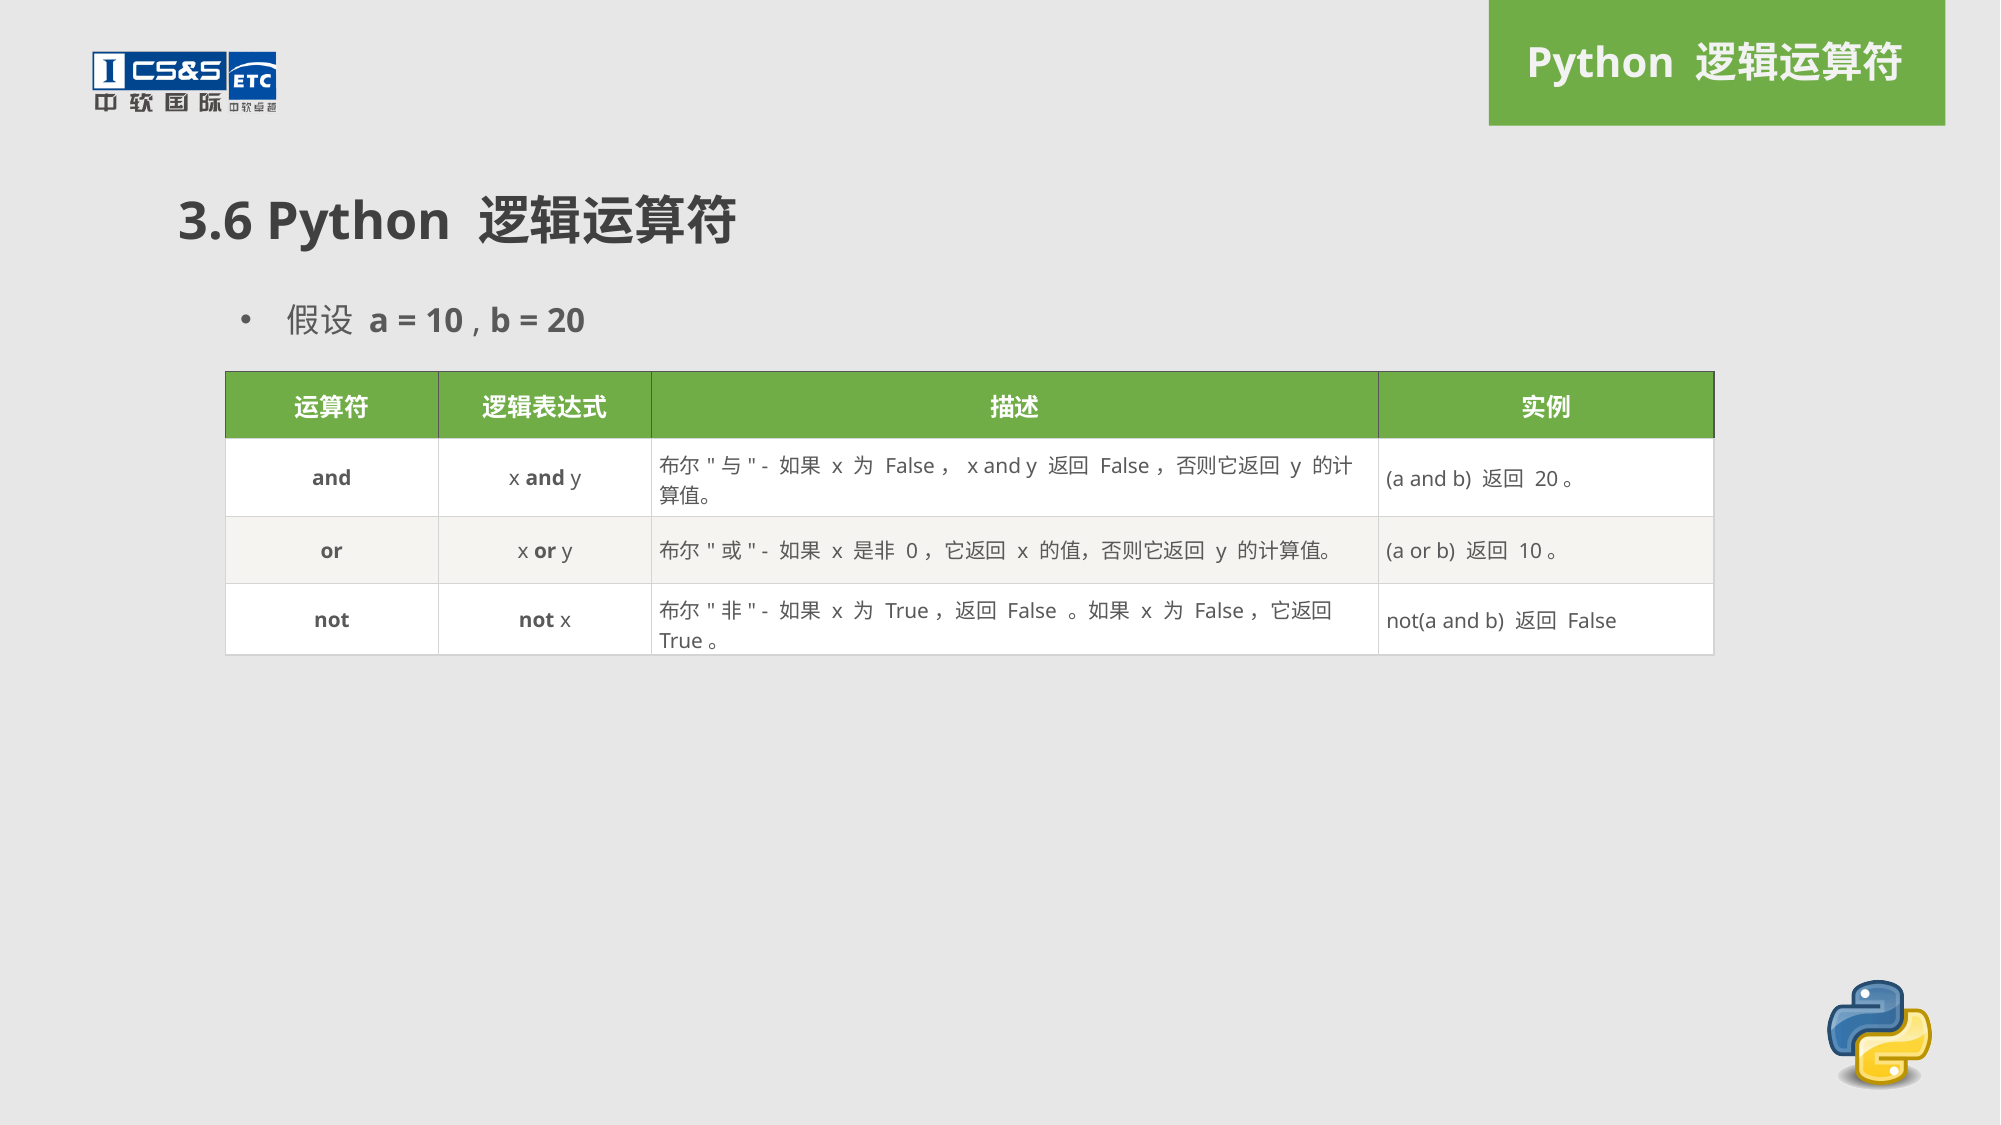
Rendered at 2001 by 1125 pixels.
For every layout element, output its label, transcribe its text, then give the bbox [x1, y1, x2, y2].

picture [1820, 977, 1939, 1095]
table_cell 布尔"或" - 如果 x 是非 0，它返回 x 的值，否则它返回 y 的计算值。 [652, 517, 1378, 583]
text_box 假设 a = 10 , b = 20 [225, 271, 1775, 347]
table_cell or [226, 517, 438, 583]
table_cell 布尔"非" - 如果 x 为 True，返回 False 。如果 x 为 False，它返回 True。 [652, 584, 1378, 654]
table_cell and [226, 439, 438, 516]
table_header 逻辑表达式 [439, 372, 651, 438]
table_cell 布尔"与" - 如果 x 为 False，x and y 返回 False，否则它返回 y 的计算值。 [652, 439, 1378, 516]
picture [90, 49, 278, 114]
table_cell x and y [439, 439, 651, 516]
table_cell not(a and b) 返回 False [1379, 584, 1713, 654]
table_cell not [226, 584, 438, 654]
table_header 运算符 [226, 372, 438, 438]
table_header 描述 [652, 372, 1378, 438]
table_cell (a or b) 返回 10。 [1379, 517, 1713, 583]
table_cell x or y [439, 517, 651, 583]
text_box Python 逻辑运算符 [1490, 34, 1941, 98]
table_cell not x [439, 584, 651, 654]
table_header 实例 [1379, 372, 1713, 438]
text_box 3.6 Python 逻辑运算符 [164, 149, 1622, 258]
table_cell (a and b) 返回 20。 [1379, 439, 1713, 516]
